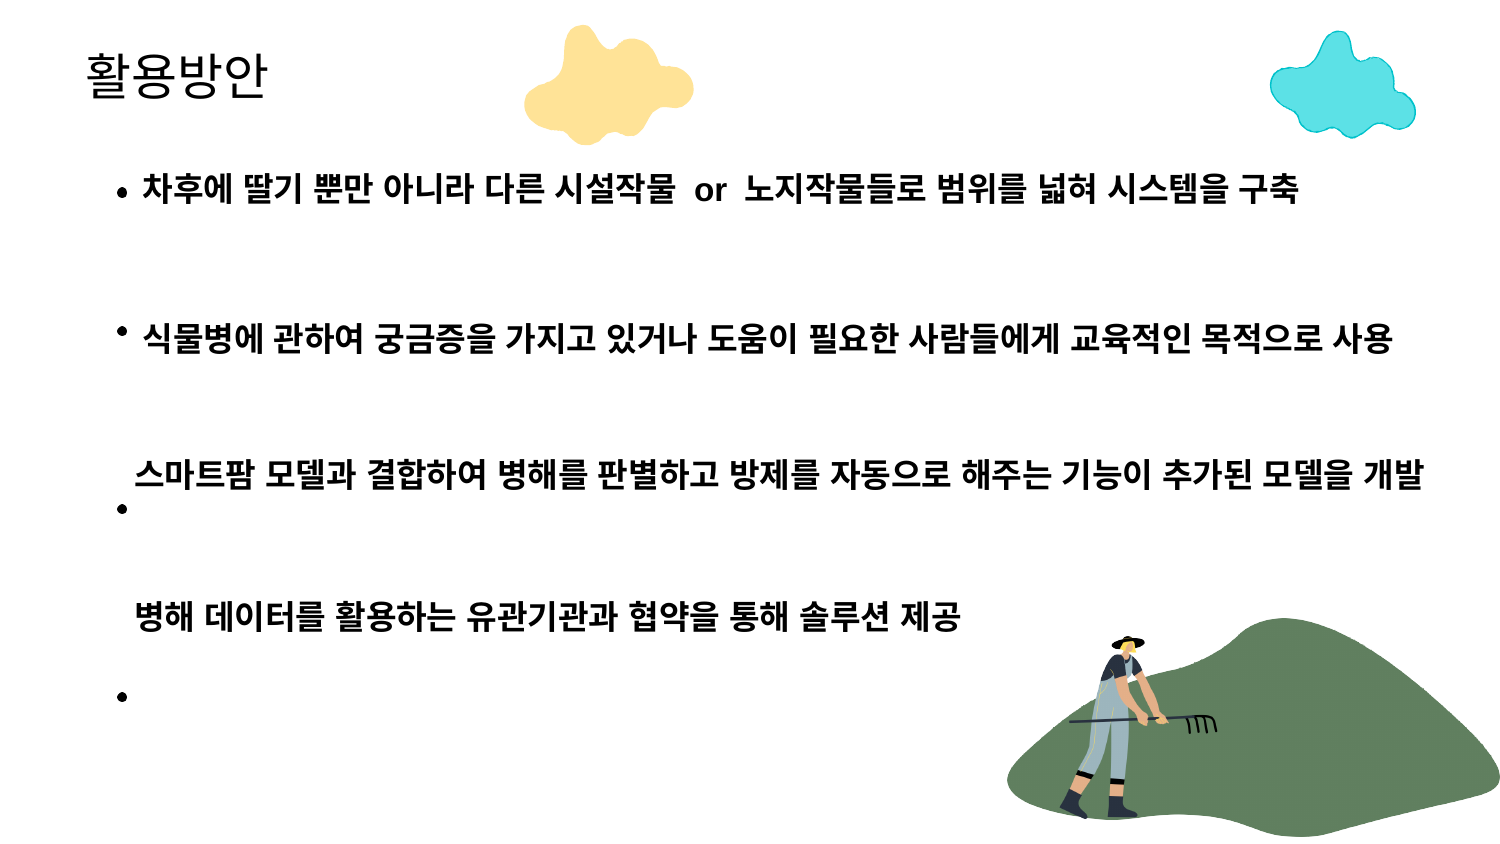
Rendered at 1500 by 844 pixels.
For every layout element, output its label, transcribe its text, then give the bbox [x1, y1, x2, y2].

picture [1007, 618, 1500, 838]
text_box [524, 24, 694, 146]
picture [117, 187, 127, 198]
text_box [1269, 30, 1417, 139]
picture [117, 326, 127, 336]
title 활용방안 [83, 44, 360, 187]
list 차후에 딸기 뿐만 아니라 다른 시설작물 or 노지작물들로 범위를 넓혀 시스템을 구축 식물병에 관하여 궁금증을 가지고 있거나 도움이 필요한 사람들에게 교육적인 목적으로 사용 스마트팜 모델과 결합하여 병해를 판별하고 방제를 자동으로 해주는 기능이 추가된 모델을 개발 병해 데이터를 활용하는 유관기관과 협약을 통해 솔루션 제공 [134, 166, 1434, 643]
picture [117, 504, 127, 514]
picture [117, 692, 127, 702]
